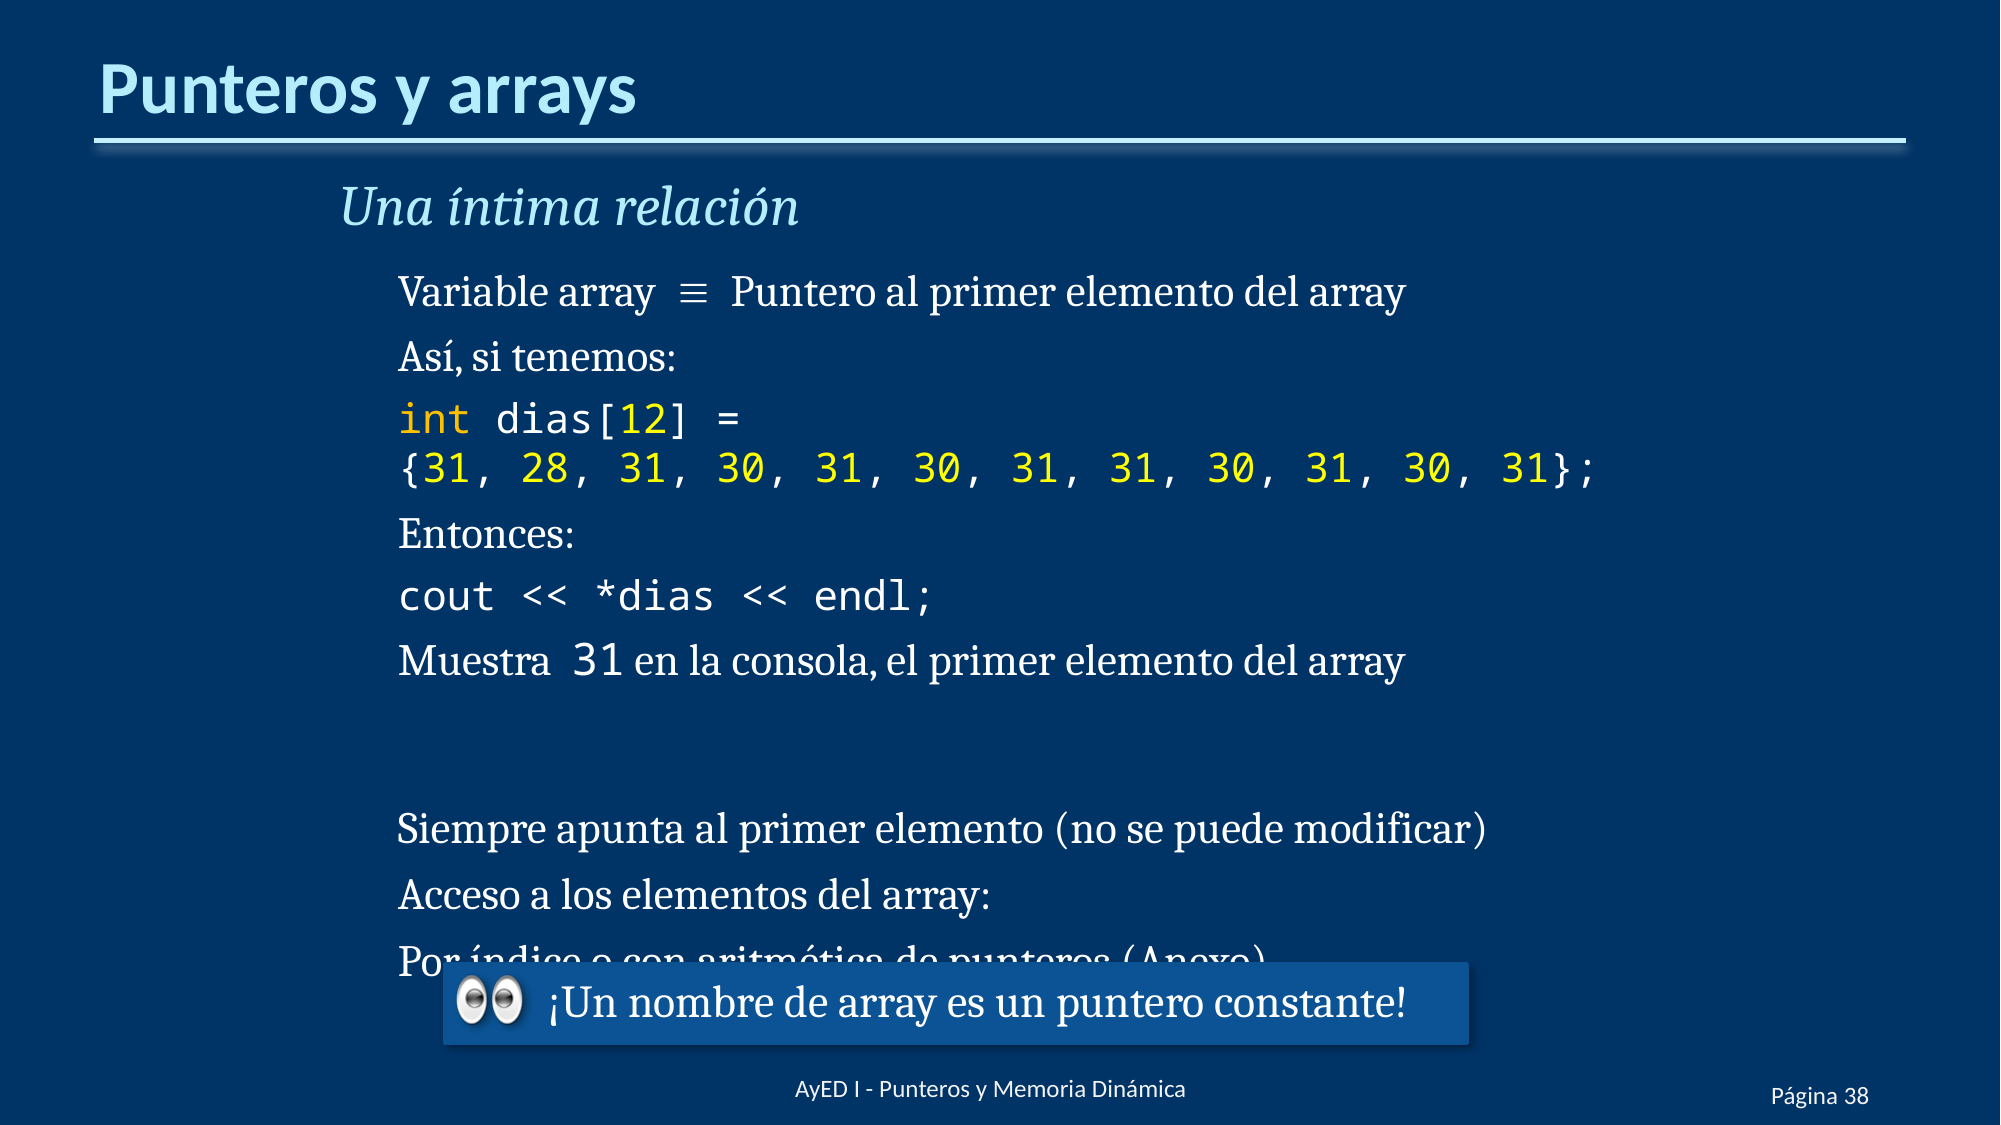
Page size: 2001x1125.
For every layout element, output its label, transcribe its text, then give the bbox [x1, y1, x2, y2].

list Una íntima relación Variable array  Puntero al primer elemento del array Así, si tenemos: int dias[12] = {31, 28, 31, 30, 31, 30, 31, 31, 30, 31, 30, 31}; Entonces: cout << *dias << endl; Muestra 31 en la consola, el primer elemento del array Siempre apunta al primer elemento (no se puede modificar) Acceso a los elementos del array: Por índice o con aritmética de punteros (Anexo) [324, 160, 1675, 1000]
footer AyED I - Punteros y Memoria Dinámica [795, 1042, 1514, 1103]
slide_number Página 38 [1672, 1049, 1870, 1110]
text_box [444, 964, 1467, 1043]
title Punteros y arrays [99, 46, 1900, 129]
